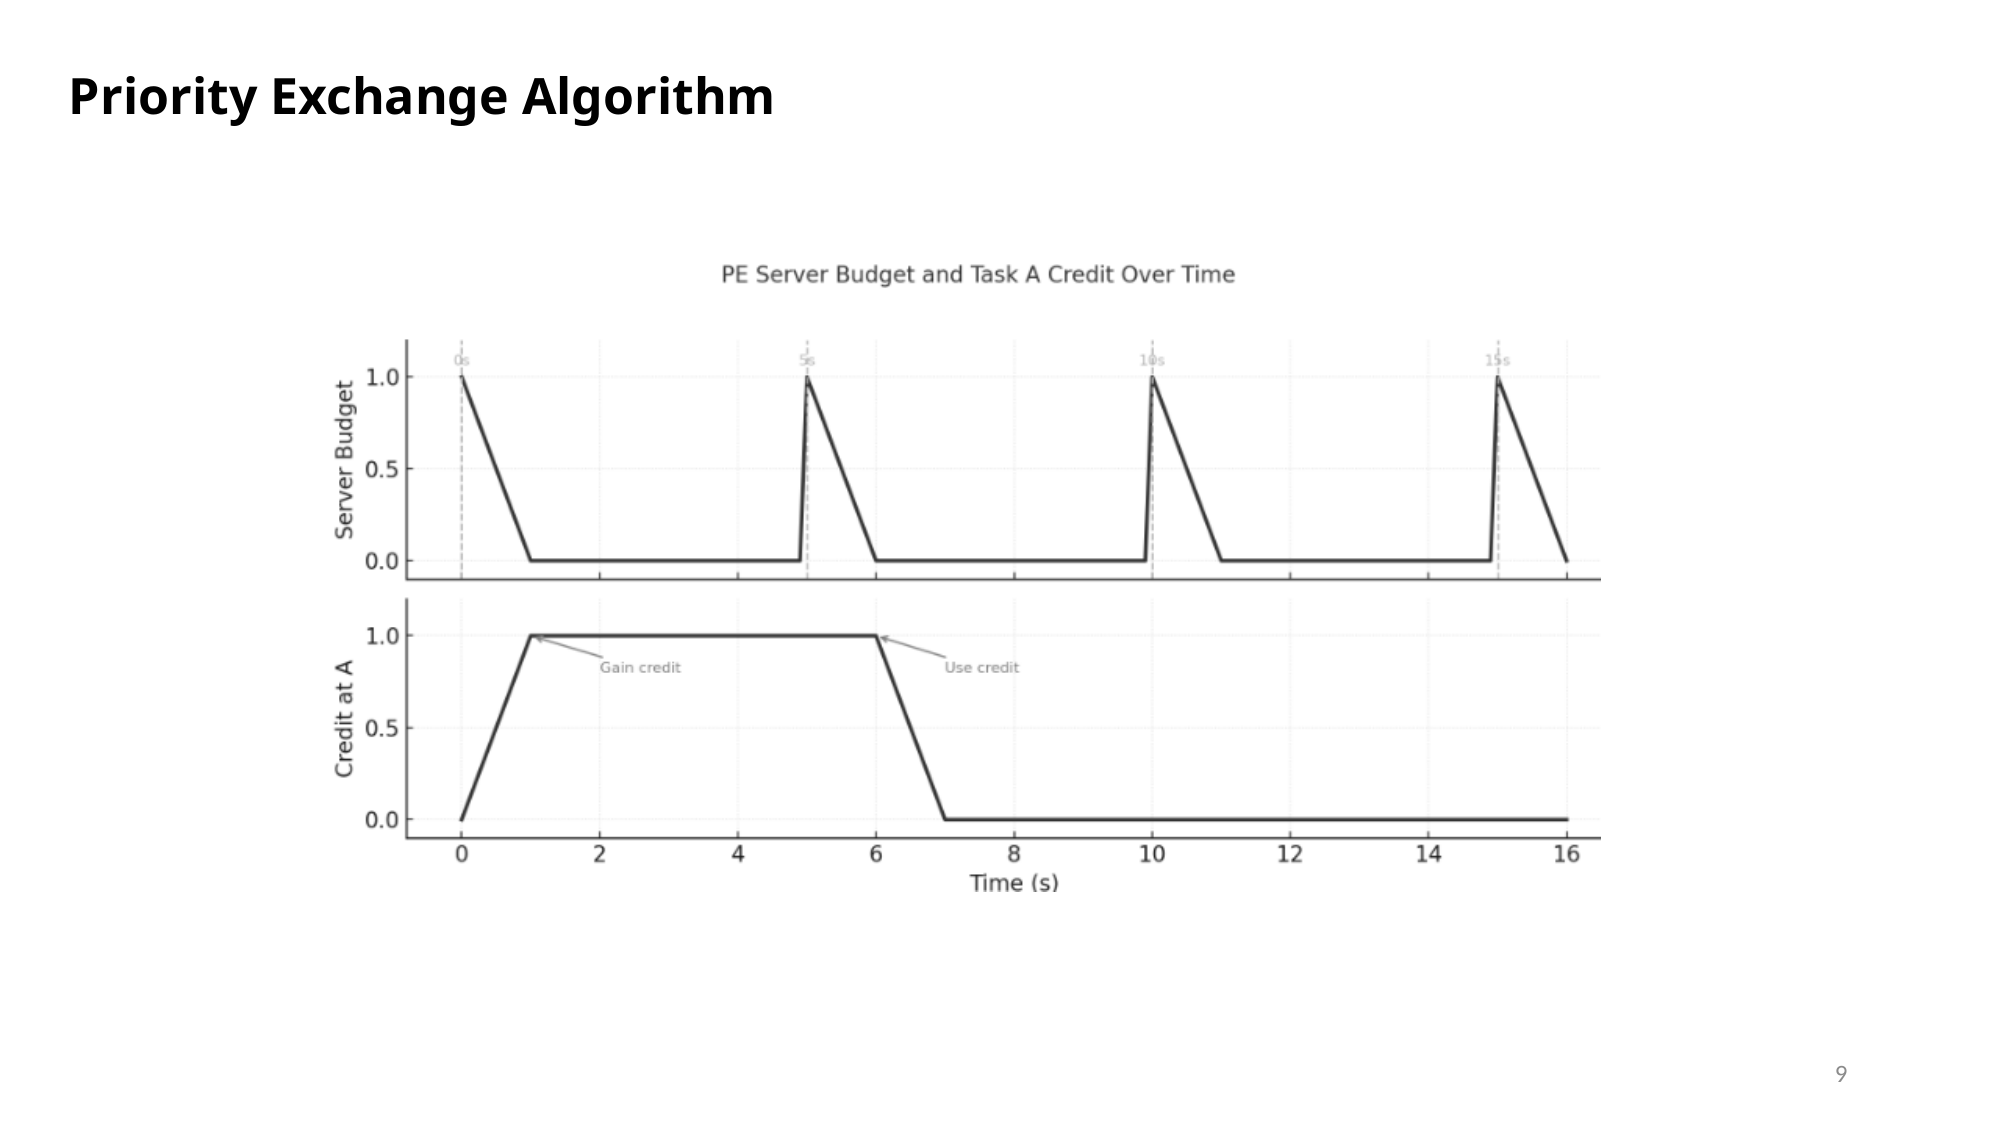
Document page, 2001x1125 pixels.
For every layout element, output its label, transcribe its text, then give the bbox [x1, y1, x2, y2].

slide_number 9 [1412, 1042, 1863, 1103]
text_box Priority Exchange Algorithm [54, 56, 875, 132]
picture [324, 263, 1601, 892]
